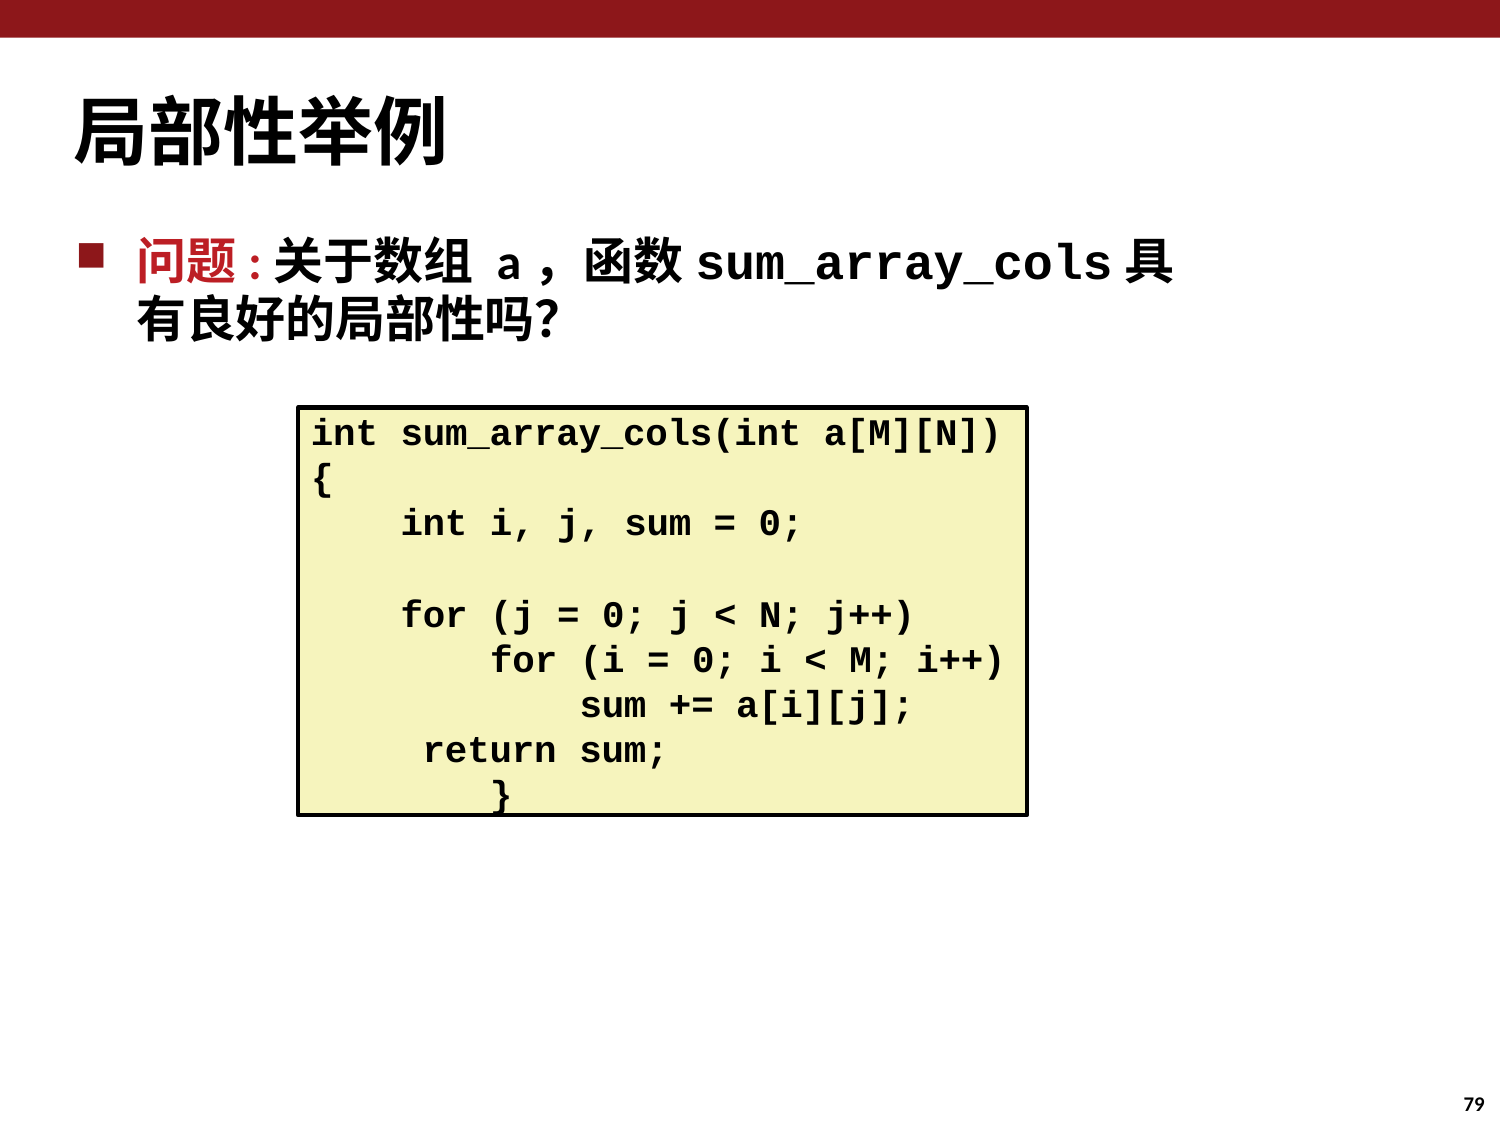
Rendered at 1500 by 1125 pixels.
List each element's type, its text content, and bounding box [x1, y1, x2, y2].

title 局部性举例 [71, 84, 598, 273]
text_box int sum_array_cols(int a[M][N]) { int i, j, sum = 0; for (j = 0; j < N; j++) for (i = 0; i < M; i++) sum += a[i][j]; return sum; } [298, 407, 1027, 816]
text_box 问题:关于数组 a，函数sum_array_cols具有良好的局部性吗？ [78, 231, 1223, 348]
slide_number 79 [1459, 1093, 1489, 1125]
